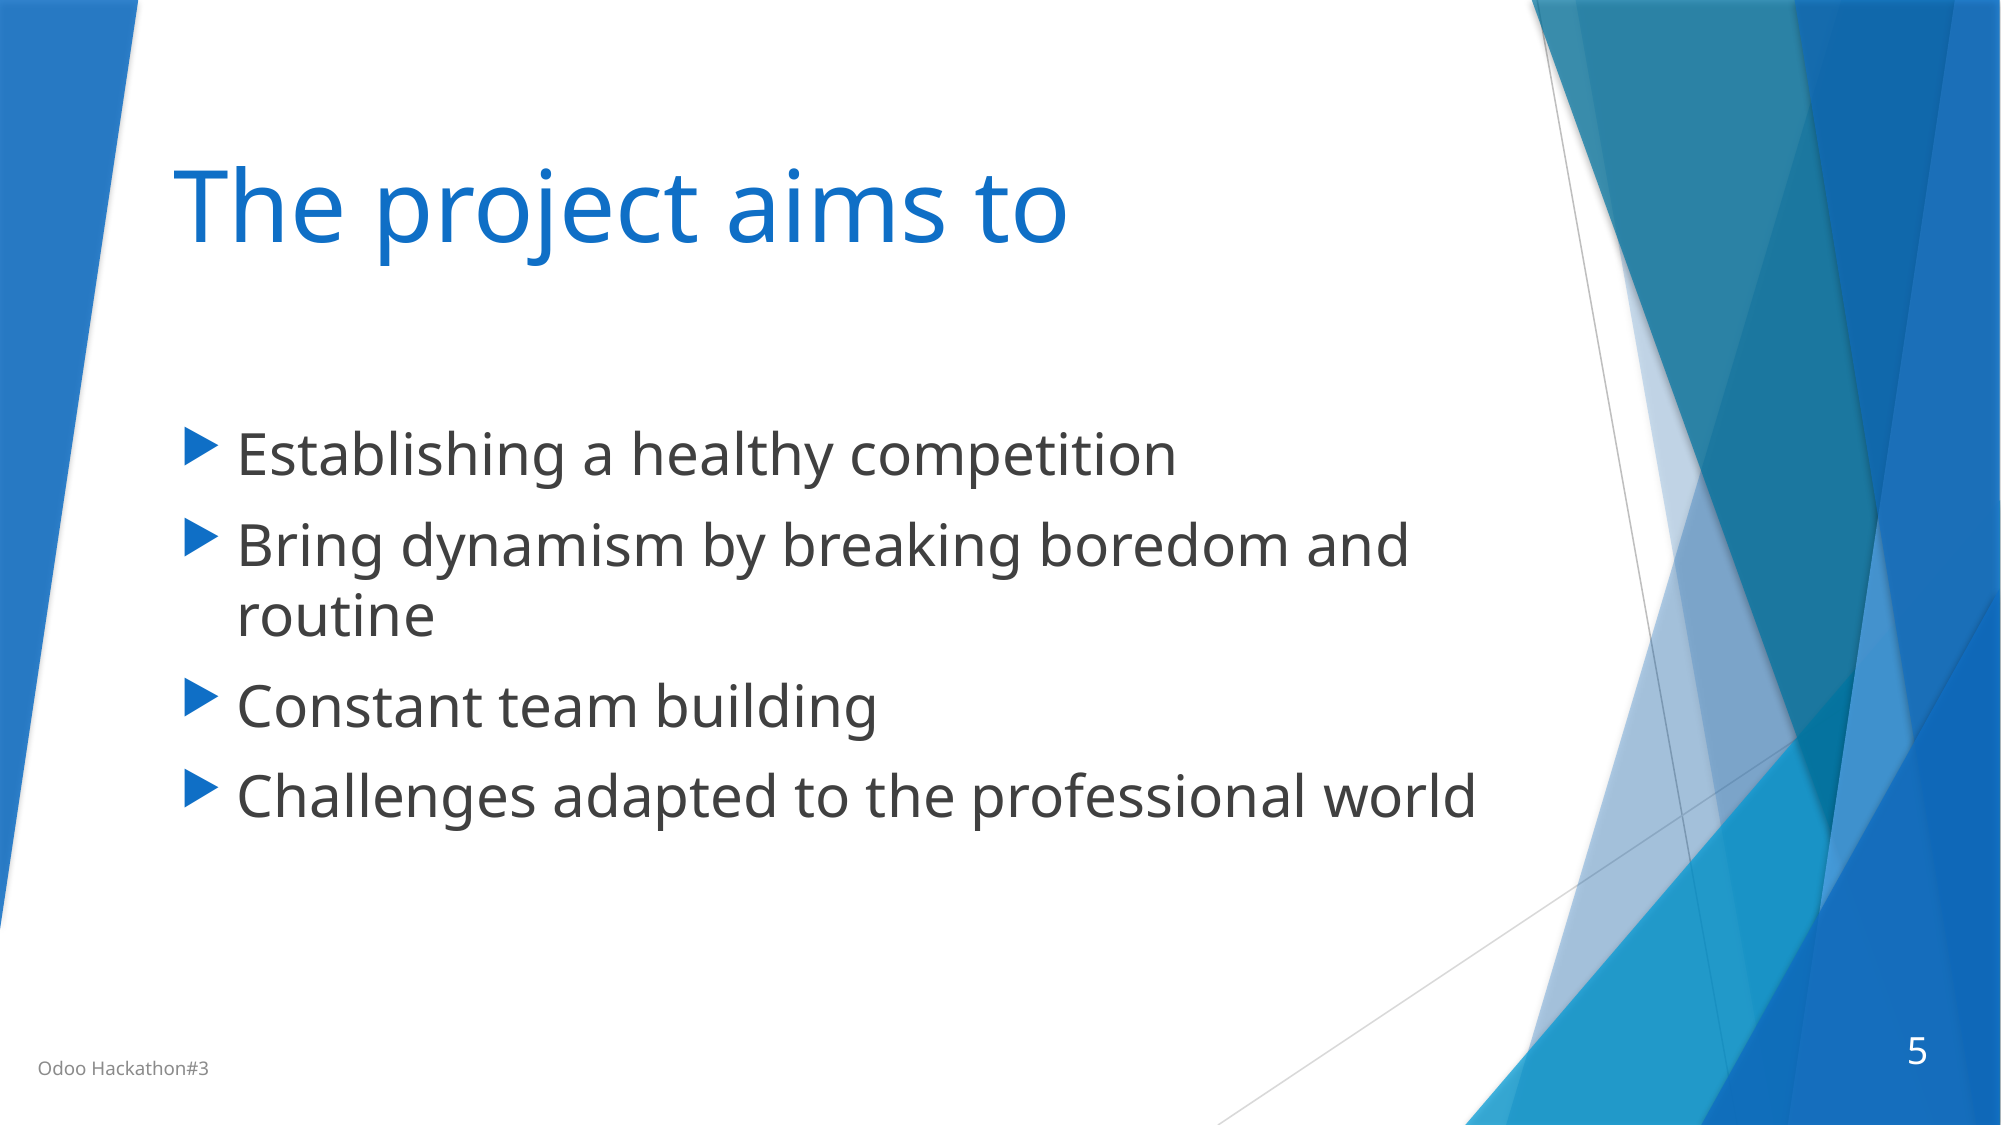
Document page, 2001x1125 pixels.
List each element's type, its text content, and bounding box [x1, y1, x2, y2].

title The project aims to [0, 0, 1088, 271]
text_box Establishing a healthy competition Bring dynamism by breaking boredom and routine Constant team building Challenges adapted to the professional world [165, 410, 1576, 1047]
slide_number 5 [1831, 1022, 1944, 1083]
footer Odoo Hackathon#3 [22, 1039, 1056, 1100]
